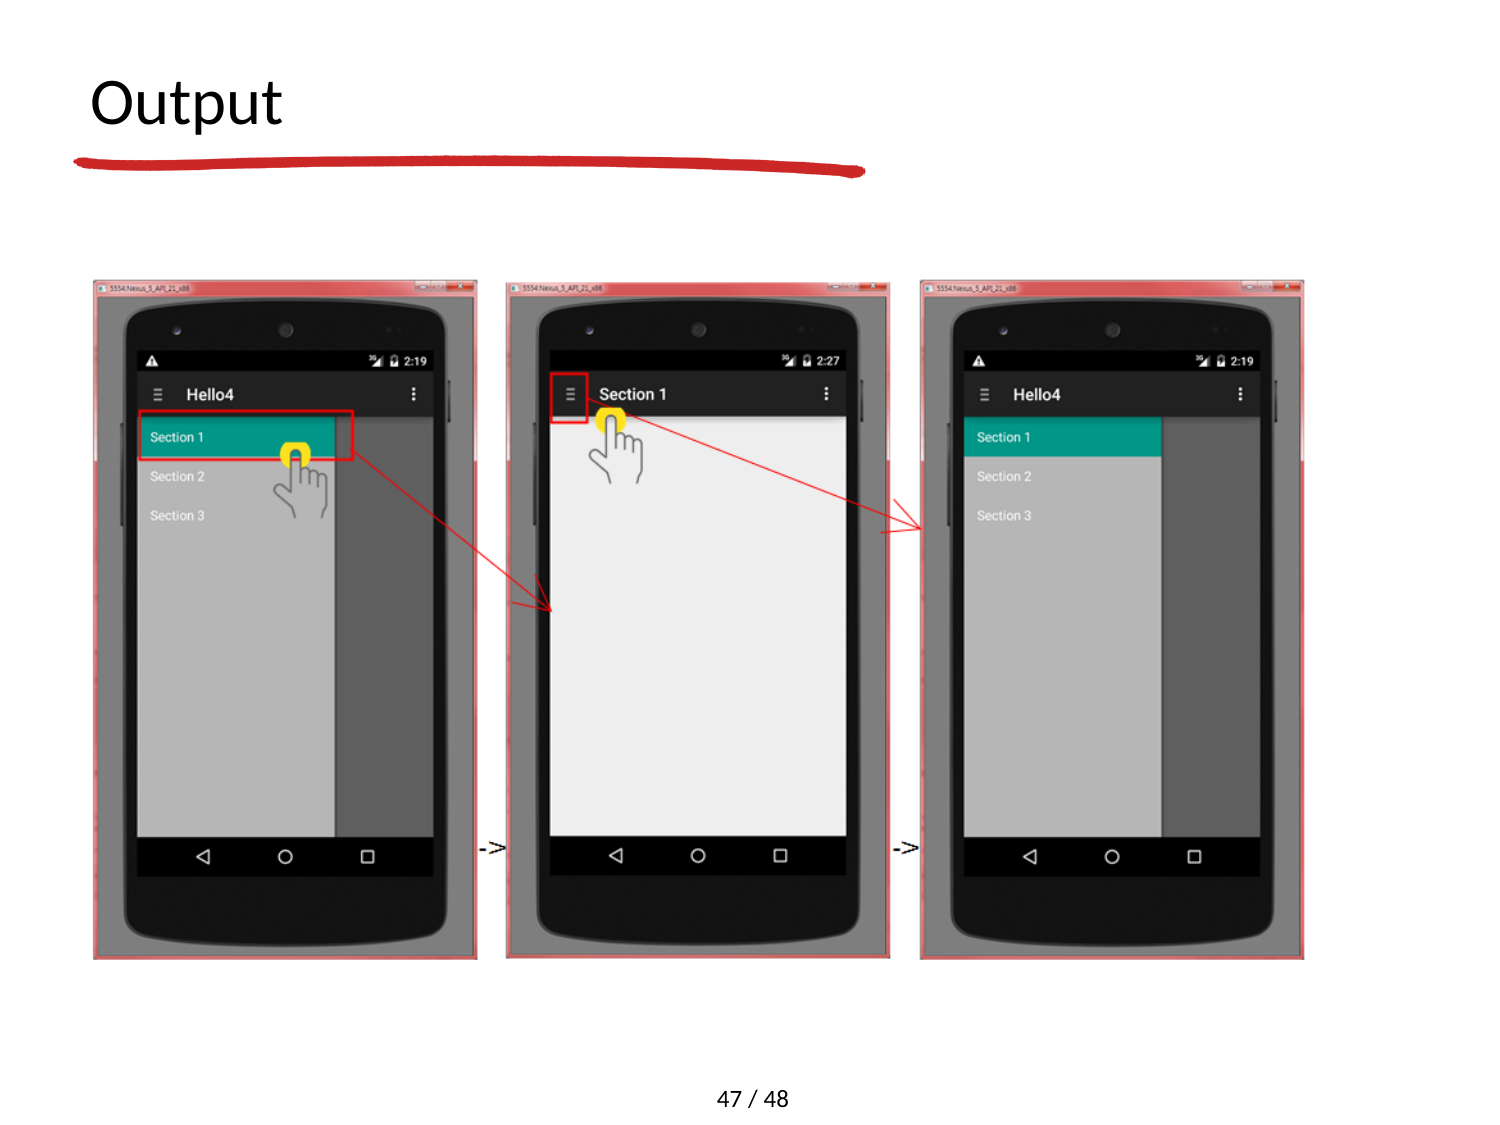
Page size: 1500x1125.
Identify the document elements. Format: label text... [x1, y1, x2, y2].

picture [70, 149, 875, 185]
title Output [75, 45, 1425, 150]
picture [88, 266, 1316, 970]
